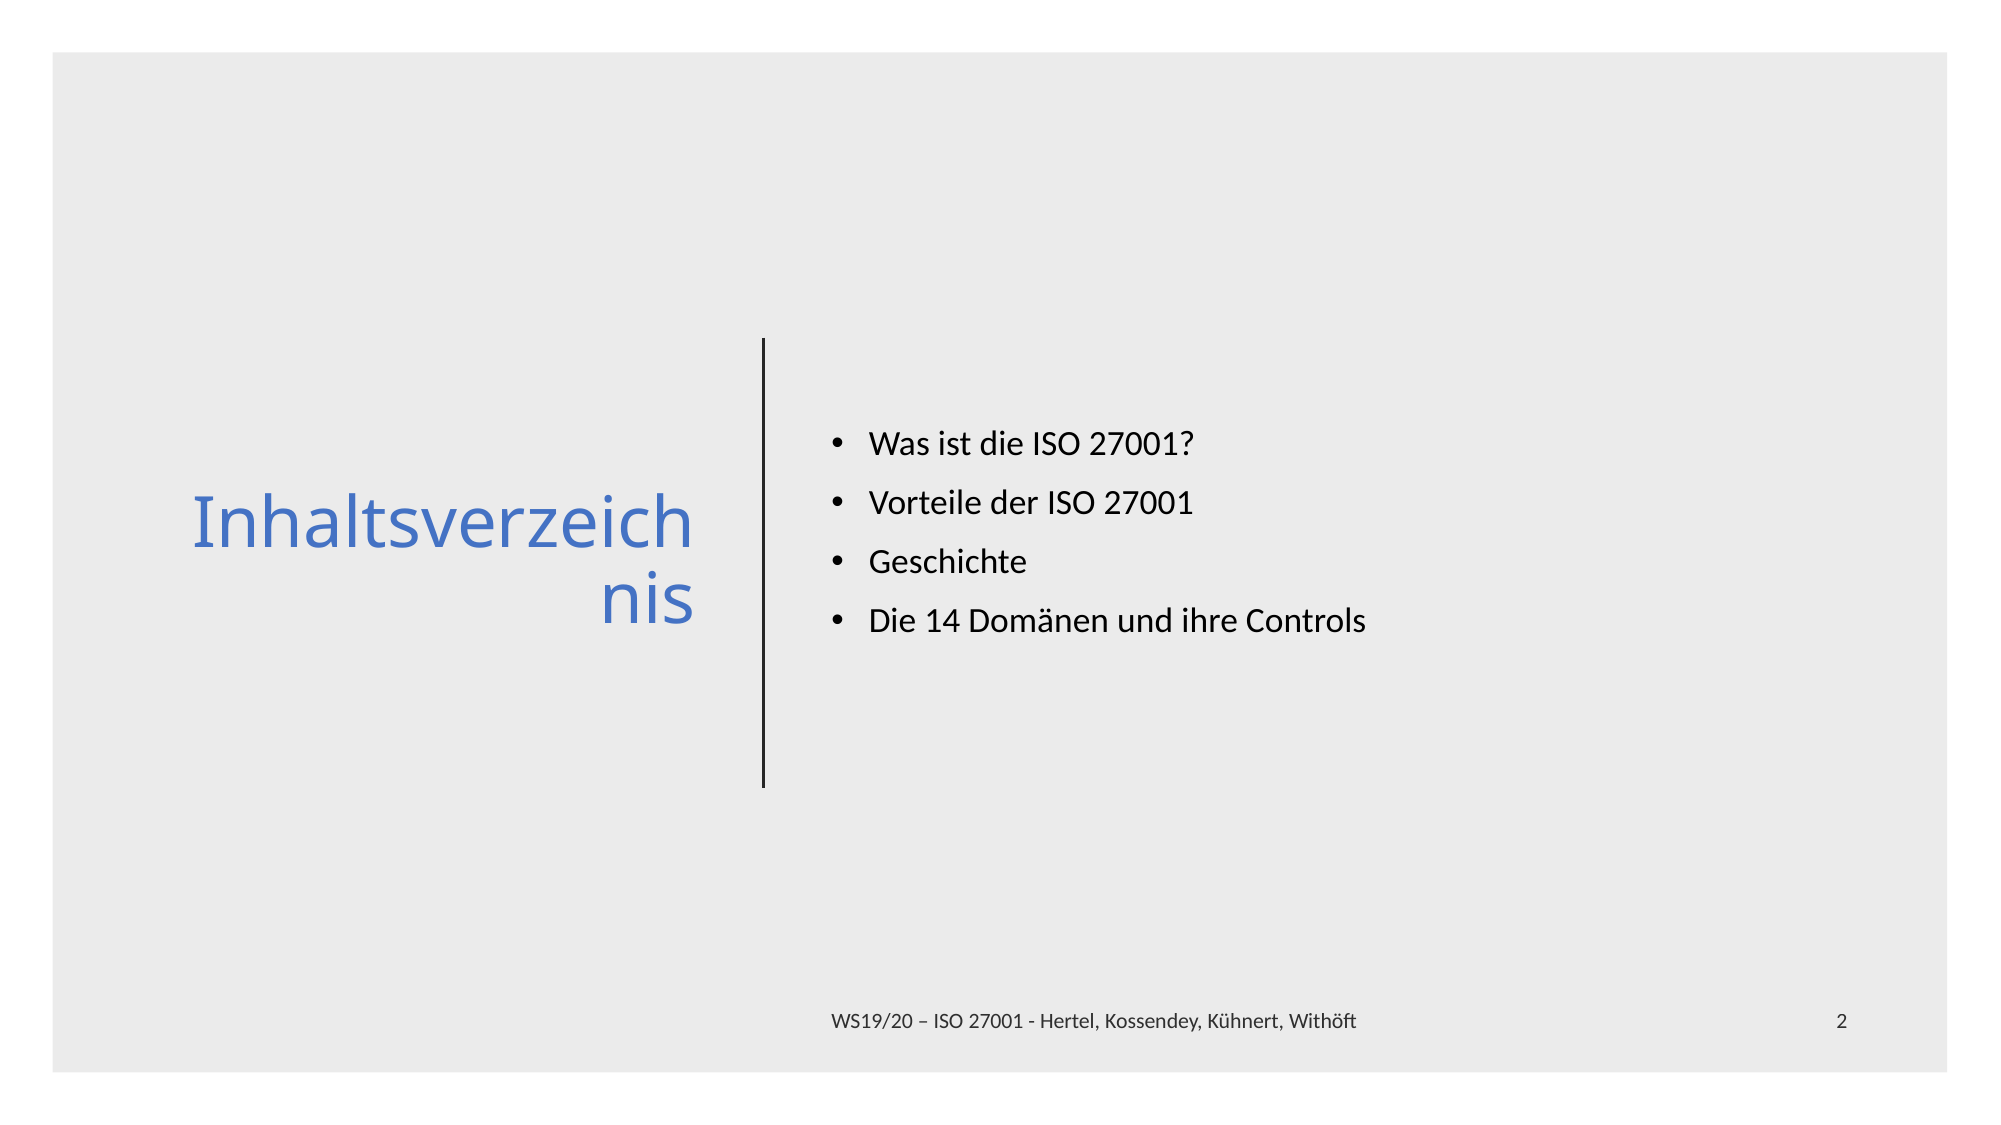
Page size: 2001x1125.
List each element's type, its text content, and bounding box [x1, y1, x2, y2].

list Was ist die ISO 27001? Vorteile der ISO 27001 Geschichte Die 14 Domänen und ihre Controls [816, 158, 1863, 967]
text_box [52, 51, 1948, 1073]
slide_number 2 [1734, 989, 1863, 1050]
footer WS19/20 – ISO 27001 - Hertel, Kossendey, Kühnert, Withöft [816, 989, 1680, 1050]
title Inhaltsverzeichnis [137, 158, 711, 967]
